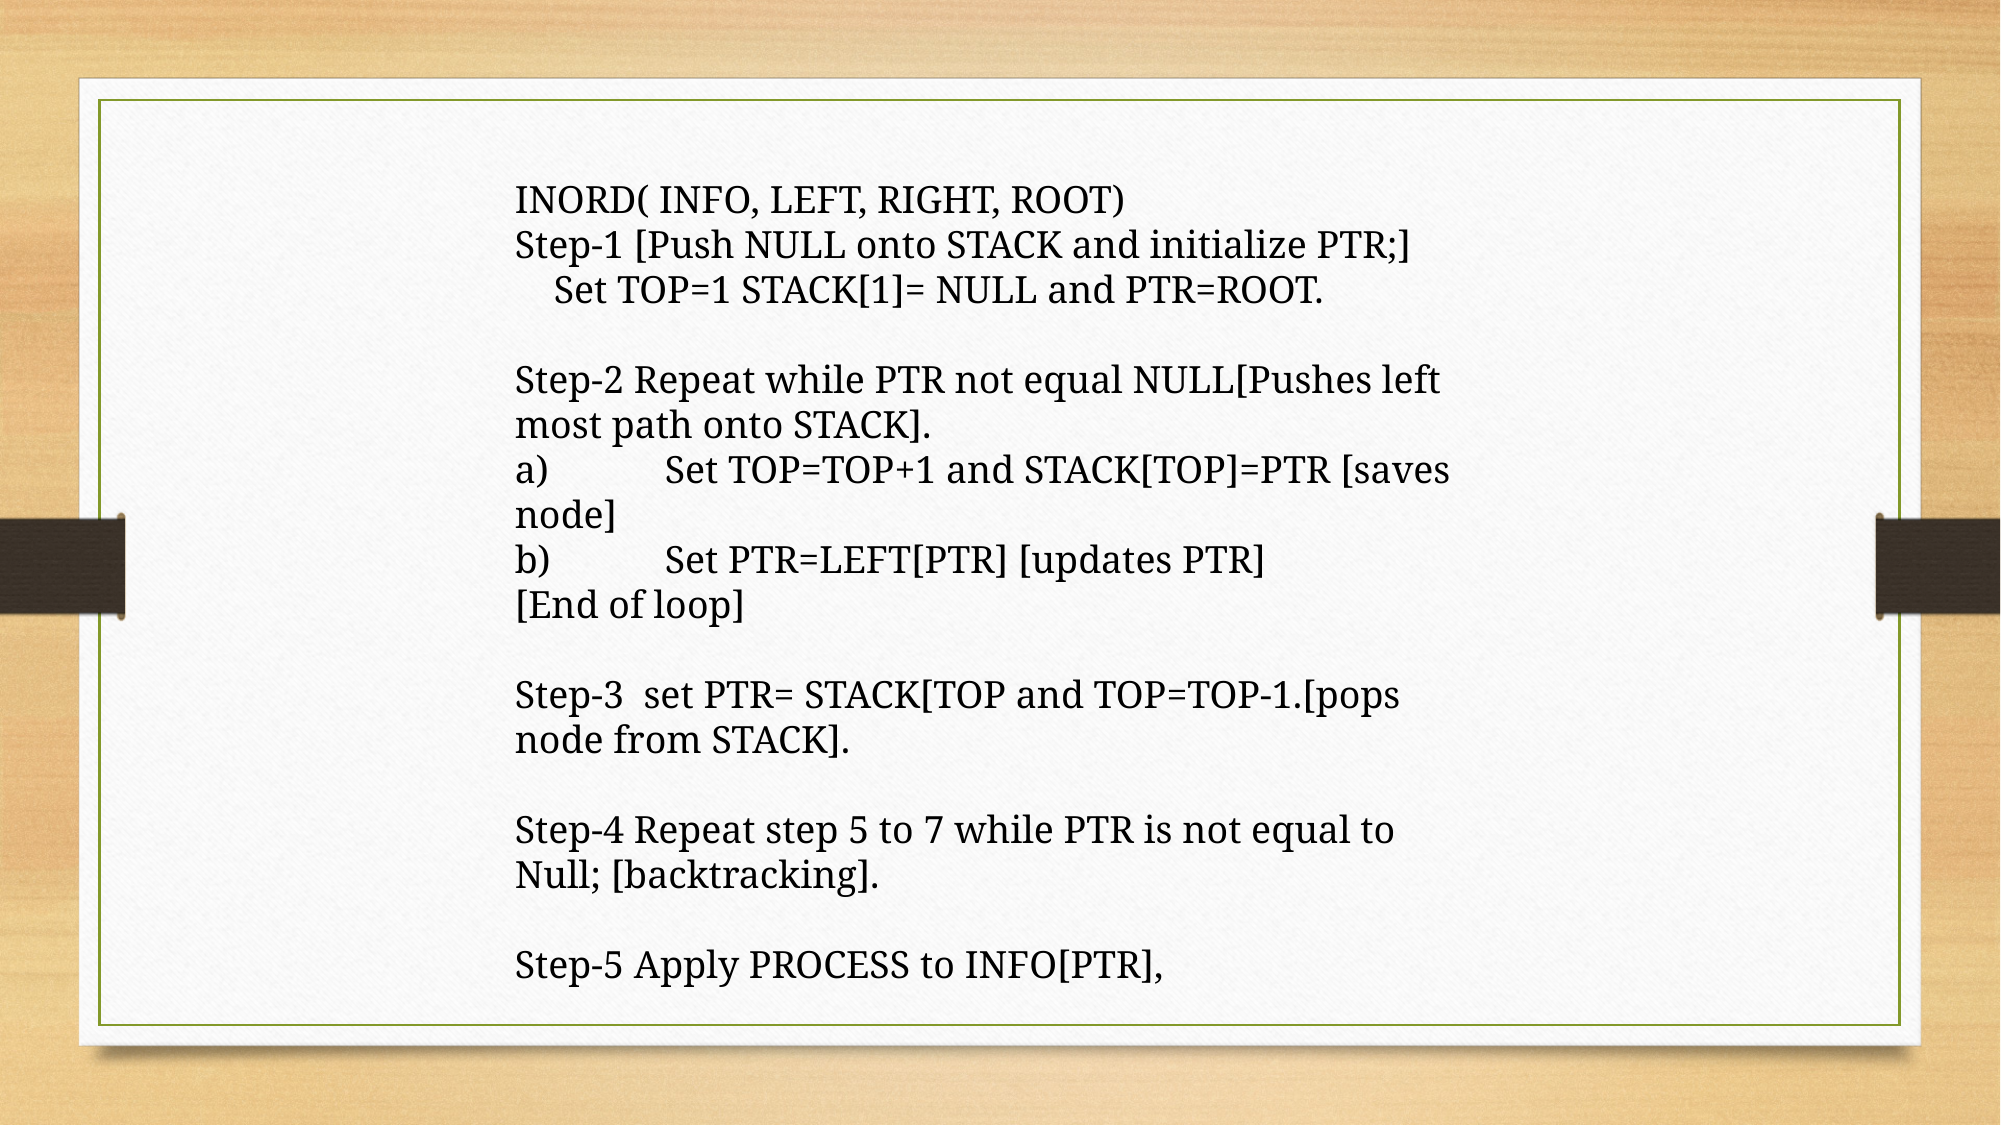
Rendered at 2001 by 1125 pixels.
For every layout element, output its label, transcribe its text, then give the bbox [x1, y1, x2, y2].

text_box INORD( INFO, LEFT, RIGHT, ROOT) Step-1 [Push NULL onto STACK and initialize PTR;] Set TOP=1 STACK[1]= NULL and PTR=ROOT. Step-2 Repeat while PTR not equal NULL[Pushes left most path onto STACK]. a) Set TOP=TOP+1 and STACK[TOP]=PTR [saves node] b) Set PTR=LEFT[PTR] [updates PTR] [End of loop] Step-3 set PTR= STACK[TOP and TOP=TOP-1.[pops node from STACK]. Step-4 Repeat step 5 to 7 while PTR is not equal to Null; [backtracking]. Step-5 Apply PROCESS to INFO[PTR], [500, 168, 1500, 994]
picture [0, 0, 2001, 1125]
